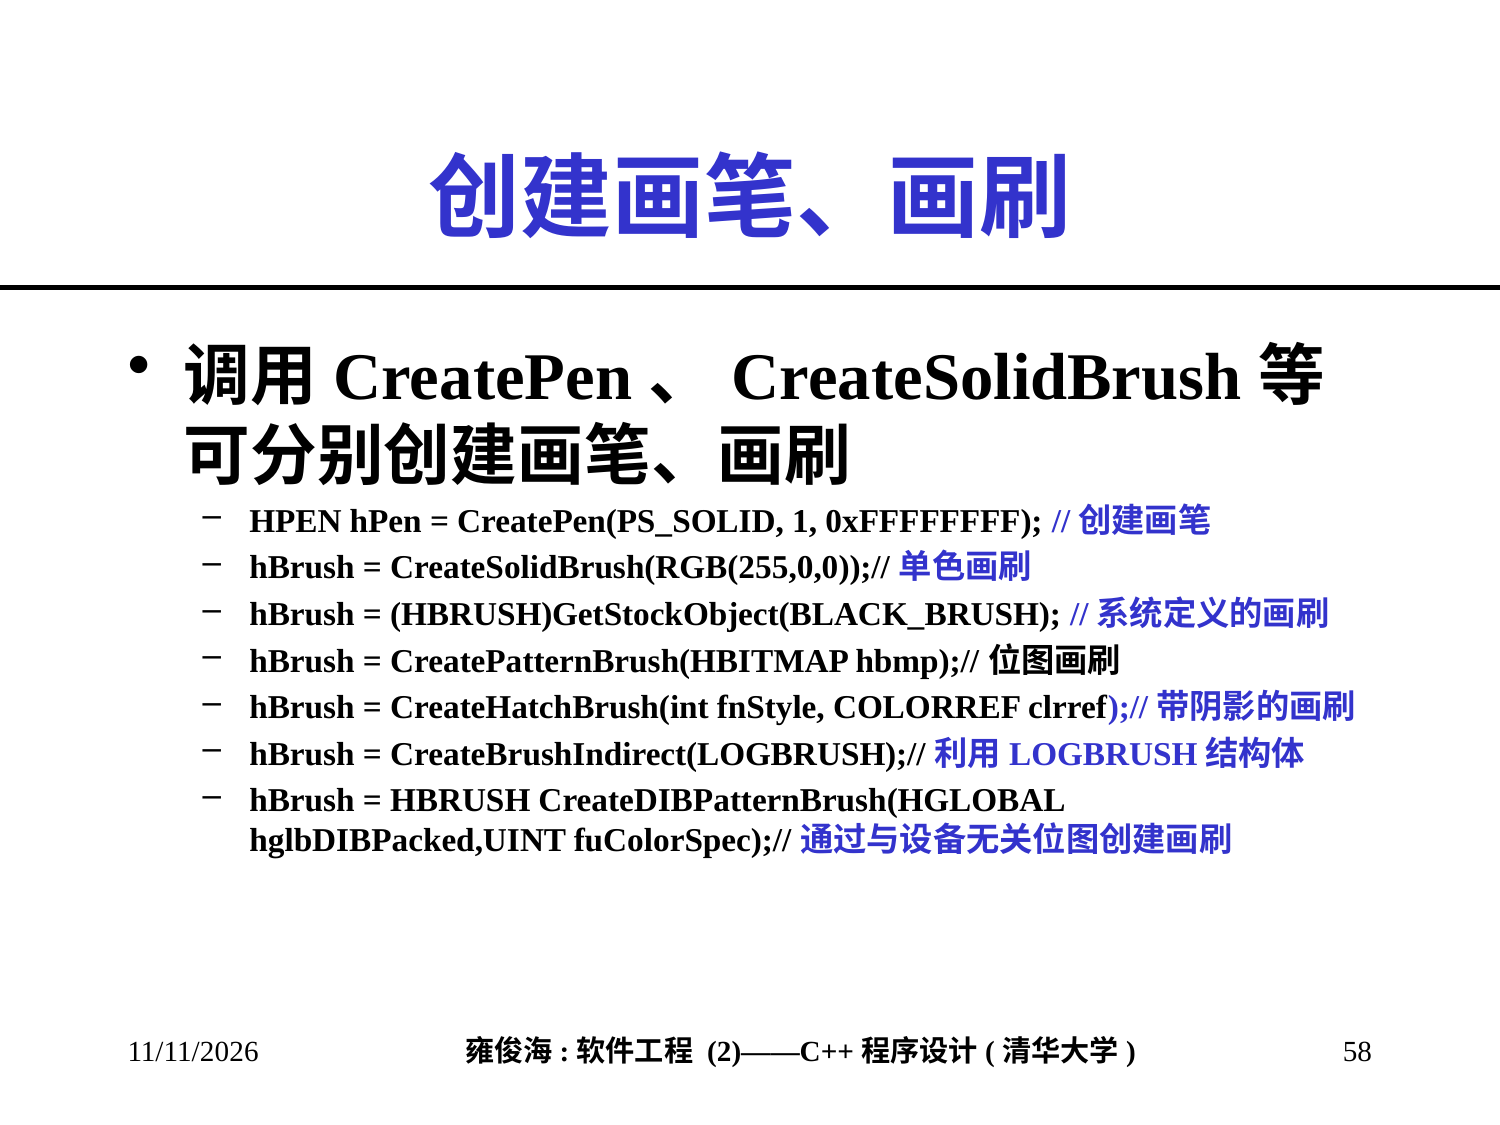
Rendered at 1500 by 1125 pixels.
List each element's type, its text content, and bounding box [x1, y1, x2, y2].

list 调用CreatePen、CreateSolidBrush等可分别创建画笔、画刷 HPEN hPen = CreatePen(PS_SOLID, 1, 0xFFFFFFFF); //创建画笔 hBrush = CreateSolidBrush(RGB(255,0,0));//单色画刷 hBrush = (HBRUSH)GetStockObject(BLACK_BRUSH); //系统定义的画刷 hBrush = CreatePatternBrush(HBITMAP hbmp);//位图画刷 hBrush = CreateHatchBrush(int fnStyle, COLORREF clrref);//带阴影的画刷 hBrush = CreateBrushIndirect(LOGBRUSH);//利用LOGBRUSH结构体 hBrush = HBRUSH CreateDIBPatternBrush(HGLOBAL hglbDIBPacked,UINT fuColorSpec);//通过与设备无关位图创建画刷 [112, 324, 1388, 1000]
title 创建画笔、画刷 [112, 99, 1388, 288]
slide_number 58 [1074, 1025, 1388, 1100]
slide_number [112, 1025, 425, 1100]
